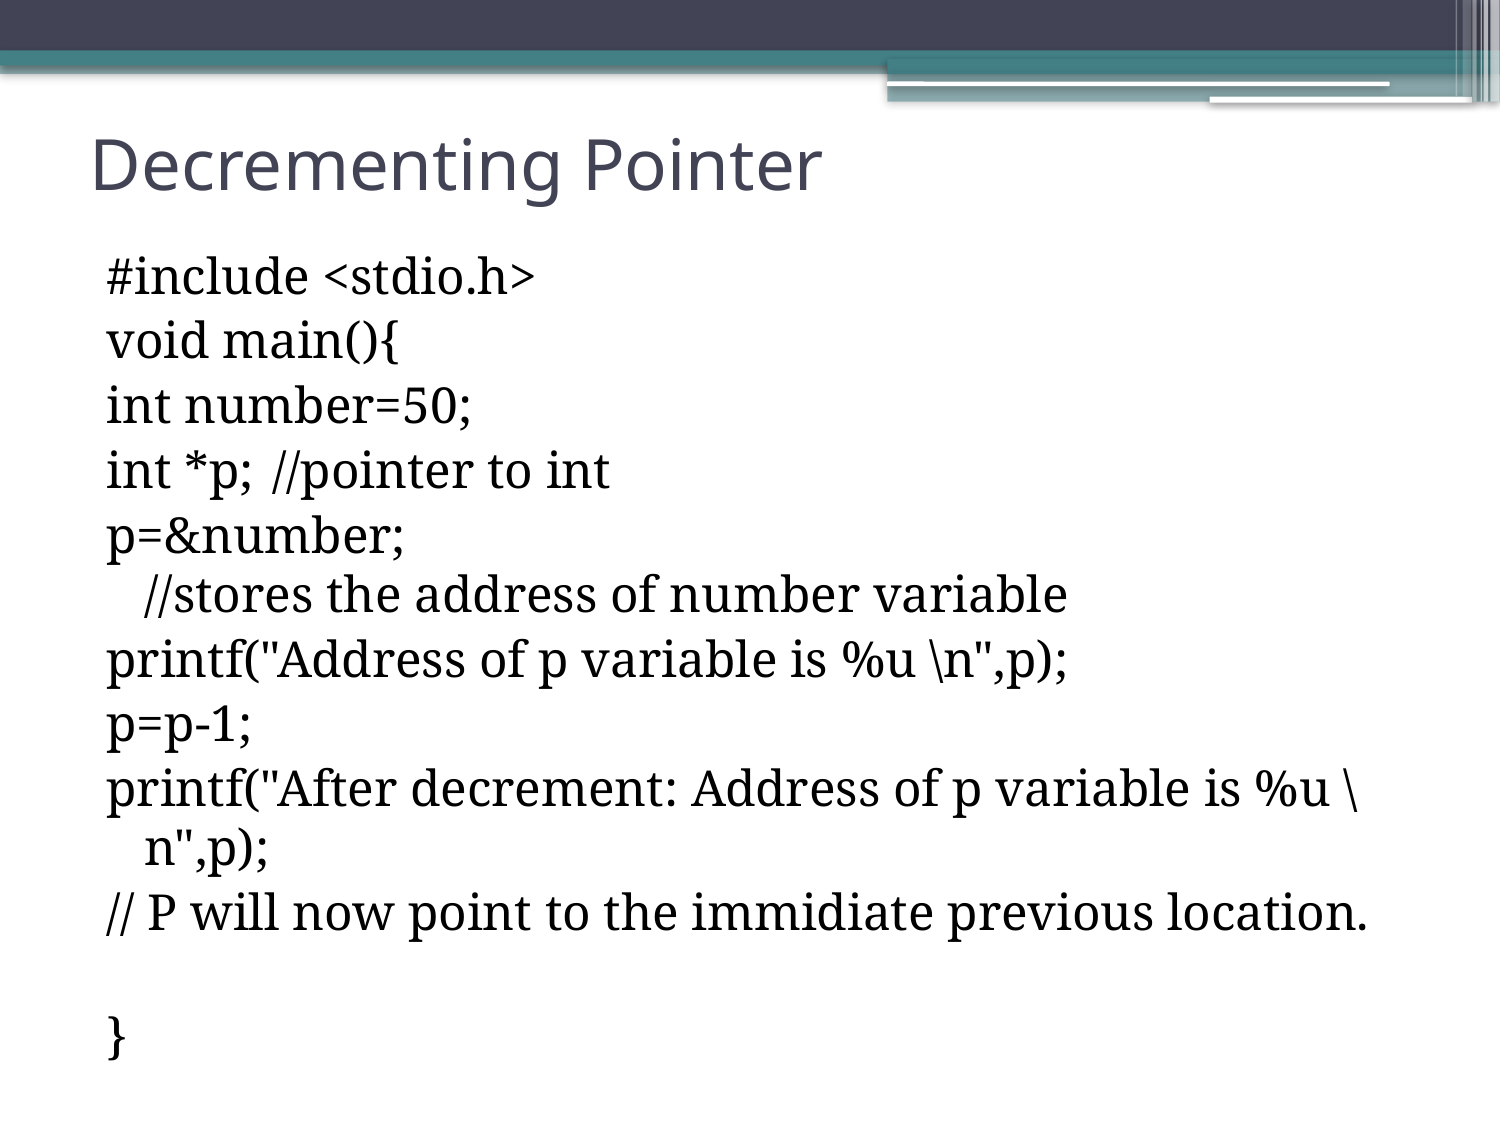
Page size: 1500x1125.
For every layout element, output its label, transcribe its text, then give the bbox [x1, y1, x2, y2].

list #include <stdio.h> void main(){ int number=50; int *p; //pointer to int p=&number; //stores the address of number variable printf("Address of p variable is %u \n",p); p=p-1; printf("After decrement: Address of p variable is %u \n",p); // P will now point to the immidiate previous location. } [75, 237, 1425, 1079]
title Decrementing Pointer [75, 112, 1425, 213]
